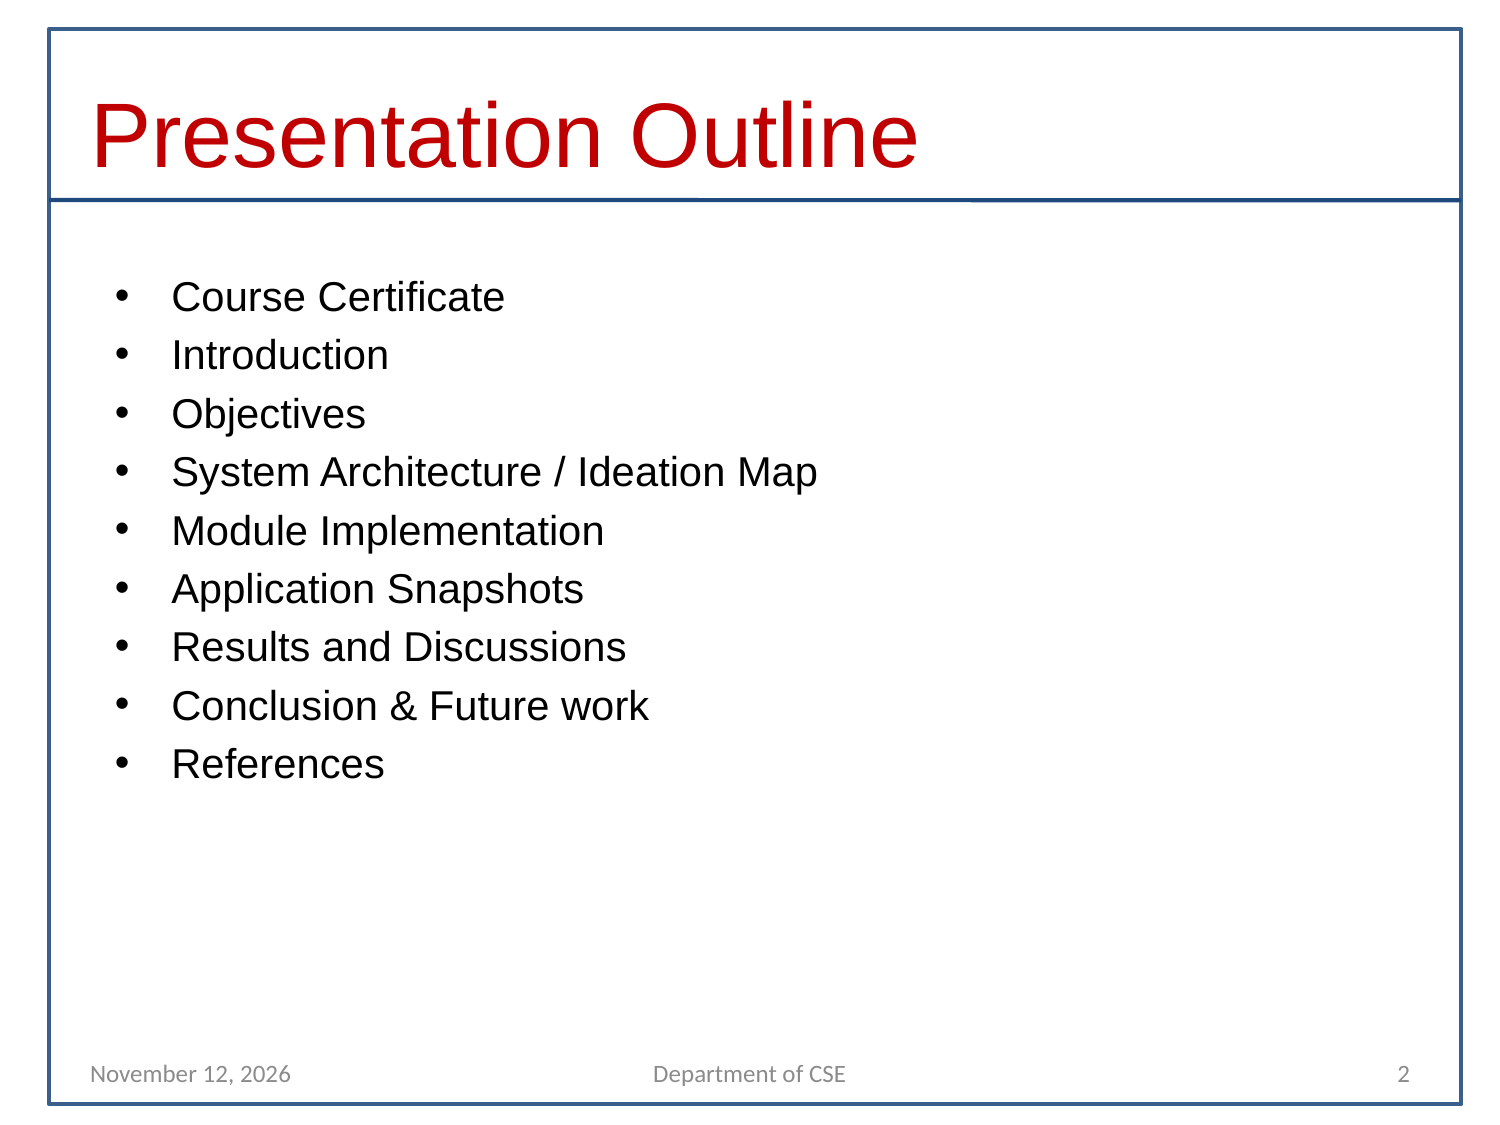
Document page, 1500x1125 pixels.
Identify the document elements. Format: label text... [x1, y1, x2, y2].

footer Department of CSE [512, 1042, 988, 1103]
slide_number 2 [1074, 1042, 1425, 1103]
list Course Certificate Introduction Objectives System Architecture / Ideation Map Module Implementation Application Snapshots Results and Discussions Conclusion & Future work References [99, 262, 1450, 1005]
title Presentation Outline [75, 37, 1425, 225]
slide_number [75, 1042, 425, 1103]
